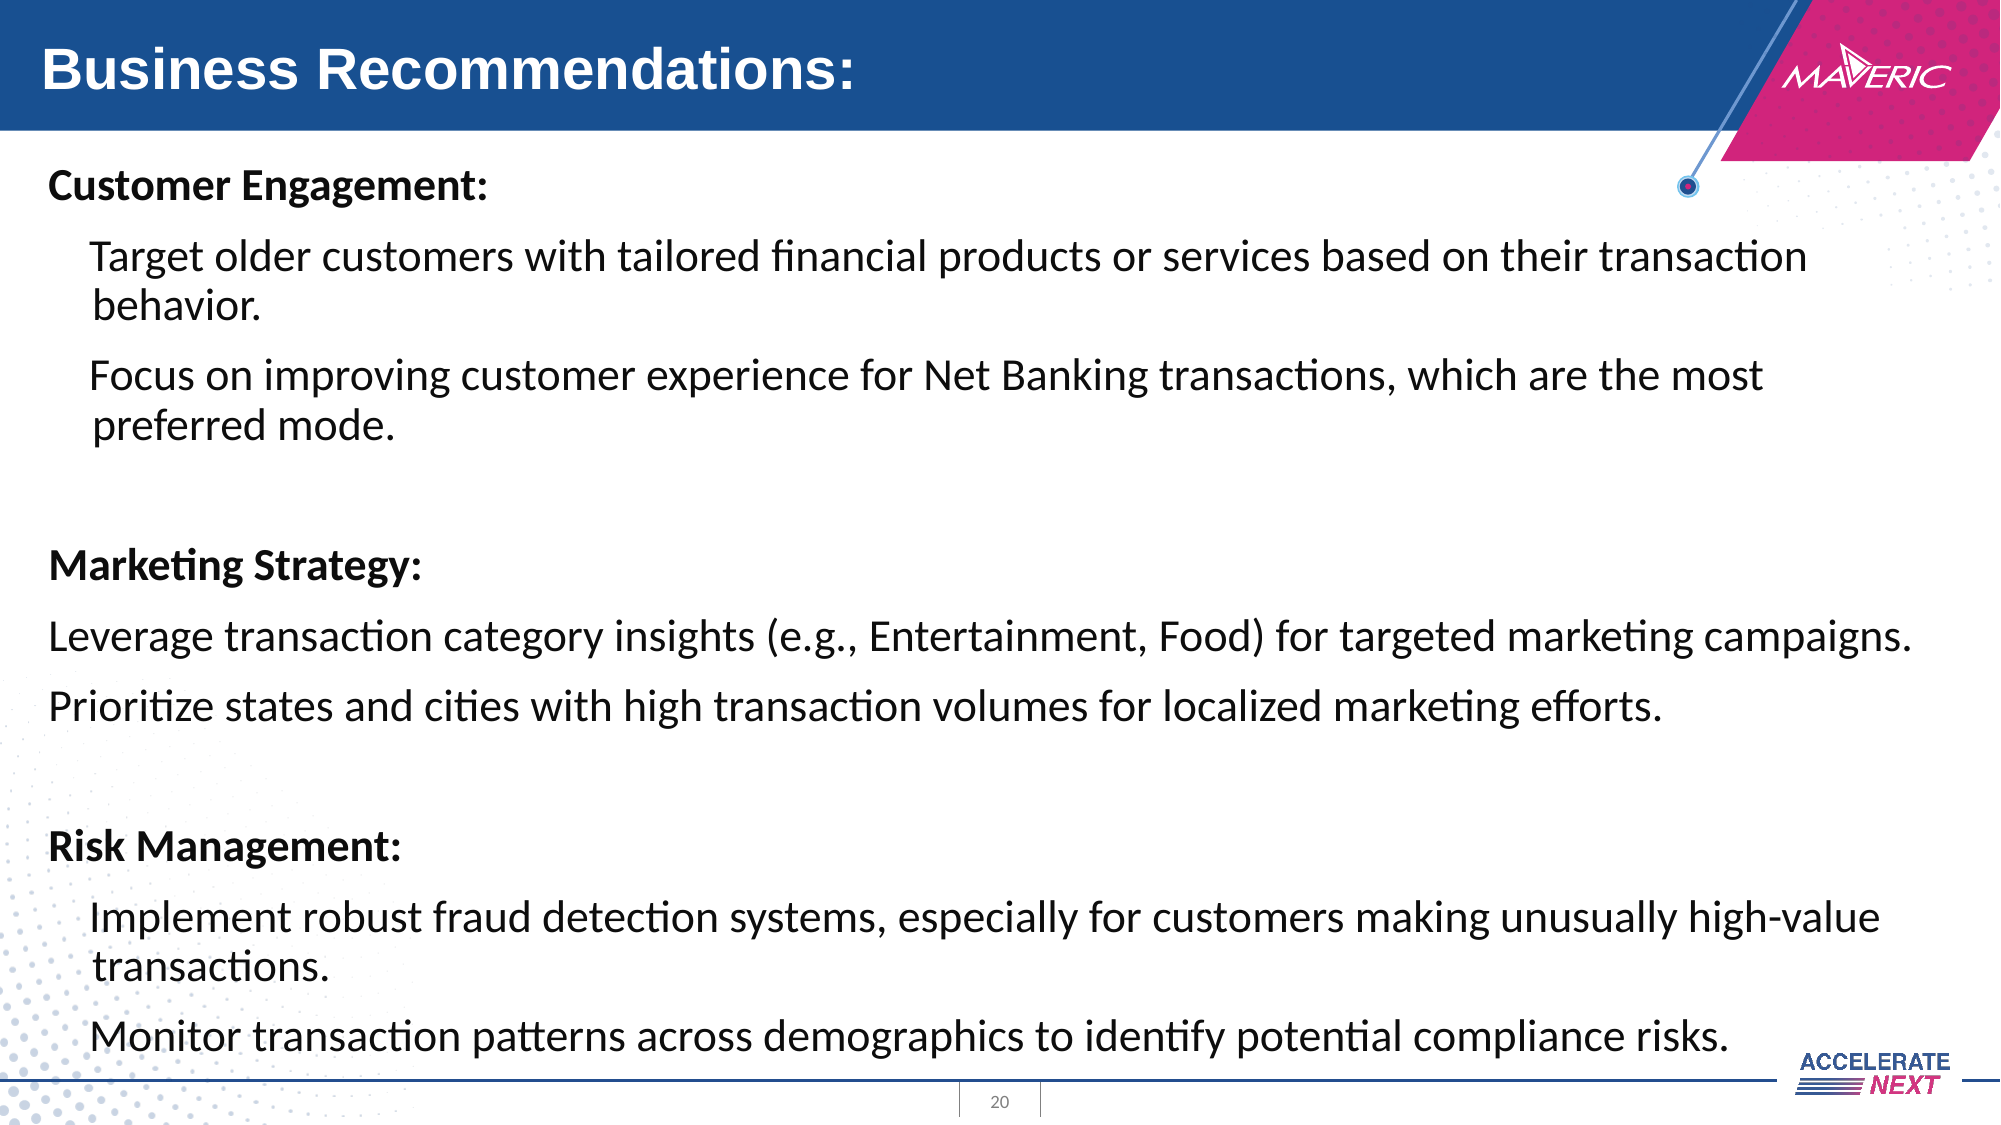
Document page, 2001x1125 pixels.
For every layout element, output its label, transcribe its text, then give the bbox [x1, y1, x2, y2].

list Customer Engagement: Target older customers with tailored financial products or services based on their transaction behavior. Focus on improving customer experience for Net Banking transactions, which are the most preferred mode. Marketing Strategy: Leverage transaction category insights (e.g., Entertainment, Food) for targeted marketing campaigns. Prioritize states and cities with high transaction volumes for localized marketing efforts. Risk Management: Implement robust fraud detection systems, especially for customers making unusually high-value transactions. Monitor transaction patterns across demographics to identify potential compliance risks. [33, 153, 1946, 985]
slide_number 20 [959, 1083, 1041, 1119]
picture [0, 671, 514, 1125]
picture [1791, 1051, 1953, 1097]
title Business Recommendations: [26, 31, 1616, 110]
